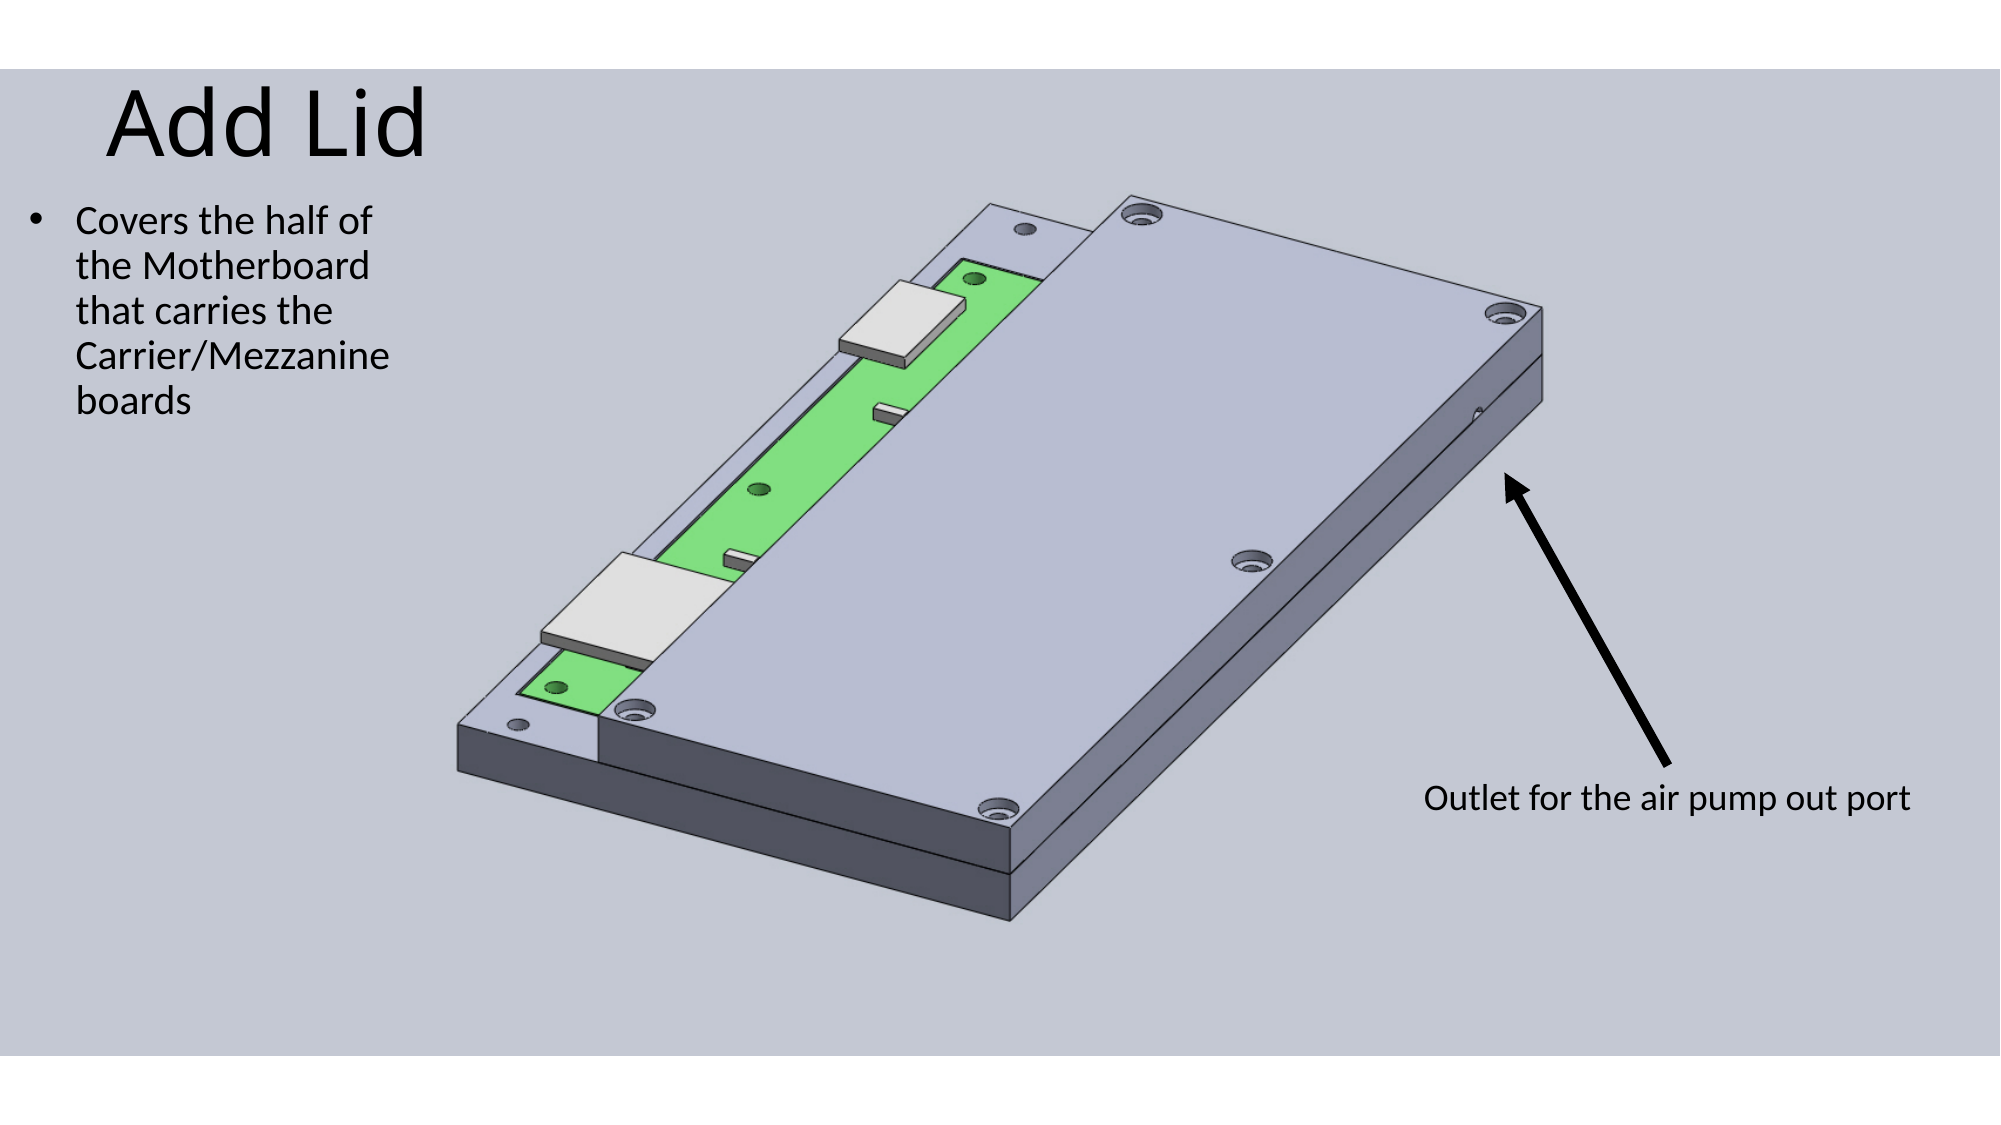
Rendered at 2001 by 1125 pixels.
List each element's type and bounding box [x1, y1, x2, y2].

text_box [1504, 472, 1668, 766]
picture [0, 69, 2000, 1056]
